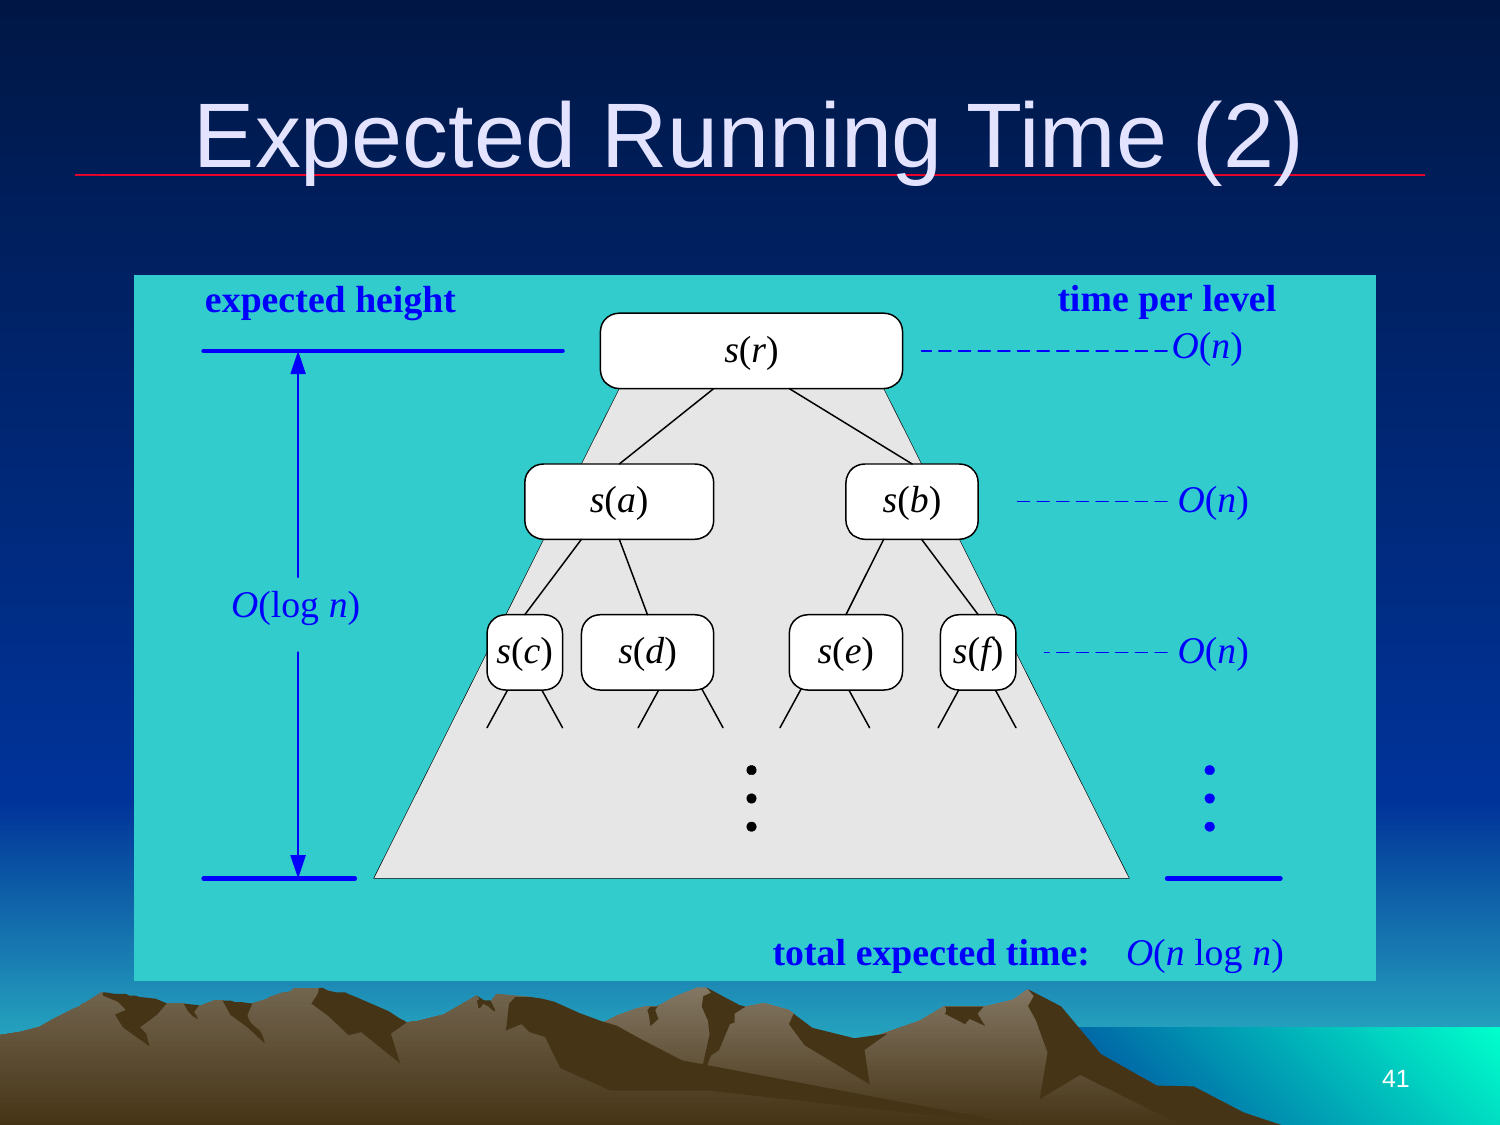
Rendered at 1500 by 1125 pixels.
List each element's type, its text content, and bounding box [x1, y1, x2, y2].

title Expected Running Time (2) [74, 37, 1426, 226]
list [133, 274, 1377, 982]
slide_number 41 [1074, 1024, 1426, 1101]
